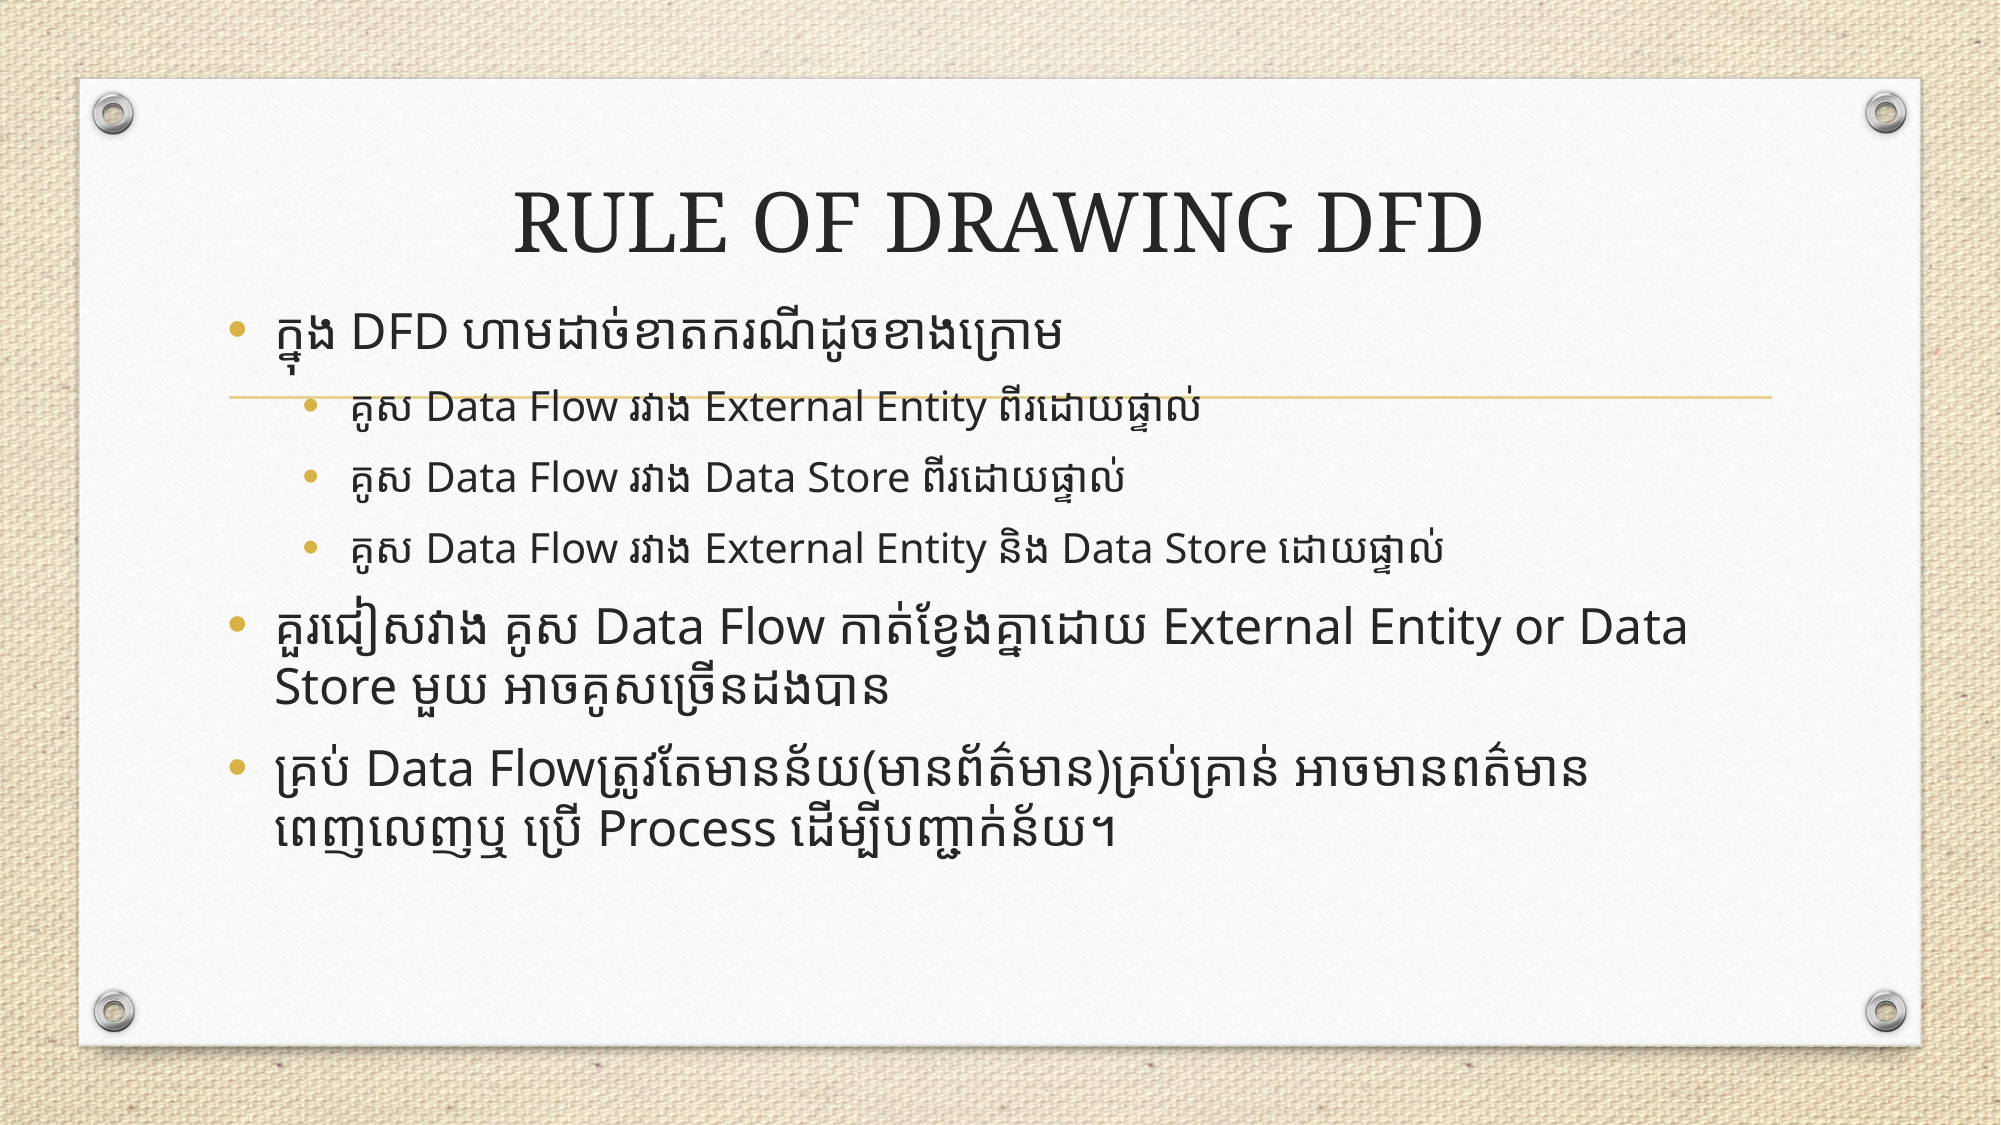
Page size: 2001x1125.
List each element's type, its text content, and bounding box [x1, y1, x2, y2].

title RULE OF DRAWING DFD [212, 161, 1788, 277]
picture [0, 0, 2001, 1125]
list ក្នុង DFD ហាមដាច់ខាតករណីដូចខាងក្រោម គូស Data Flow រវាង External Entity ពីរដោយផ្ទាល់ គូស Data Flow រវាង Data Store ពីរដោយផ្ទាល់ គូស Data Flow រវាង External Entity និង Data Store ដោយផ្ទាល់ គួរជៀសវាង គូស Data Flow កាត់ខ្វែងគ្នាដោយ External Entity or Data Store មួយ អាចគូសច្រើនដងបាន គ្រប់ Data Flow​ត្រូវតែមានន័យ(មានព័ត៌មាន)គ្រប់គ្រាន់ អាចមានពត៌មានពេញលេញឬ ប្រើ Process ដើម្បីបញ្ជាក់ន័យ។ [212, 291, 1788, 964]
